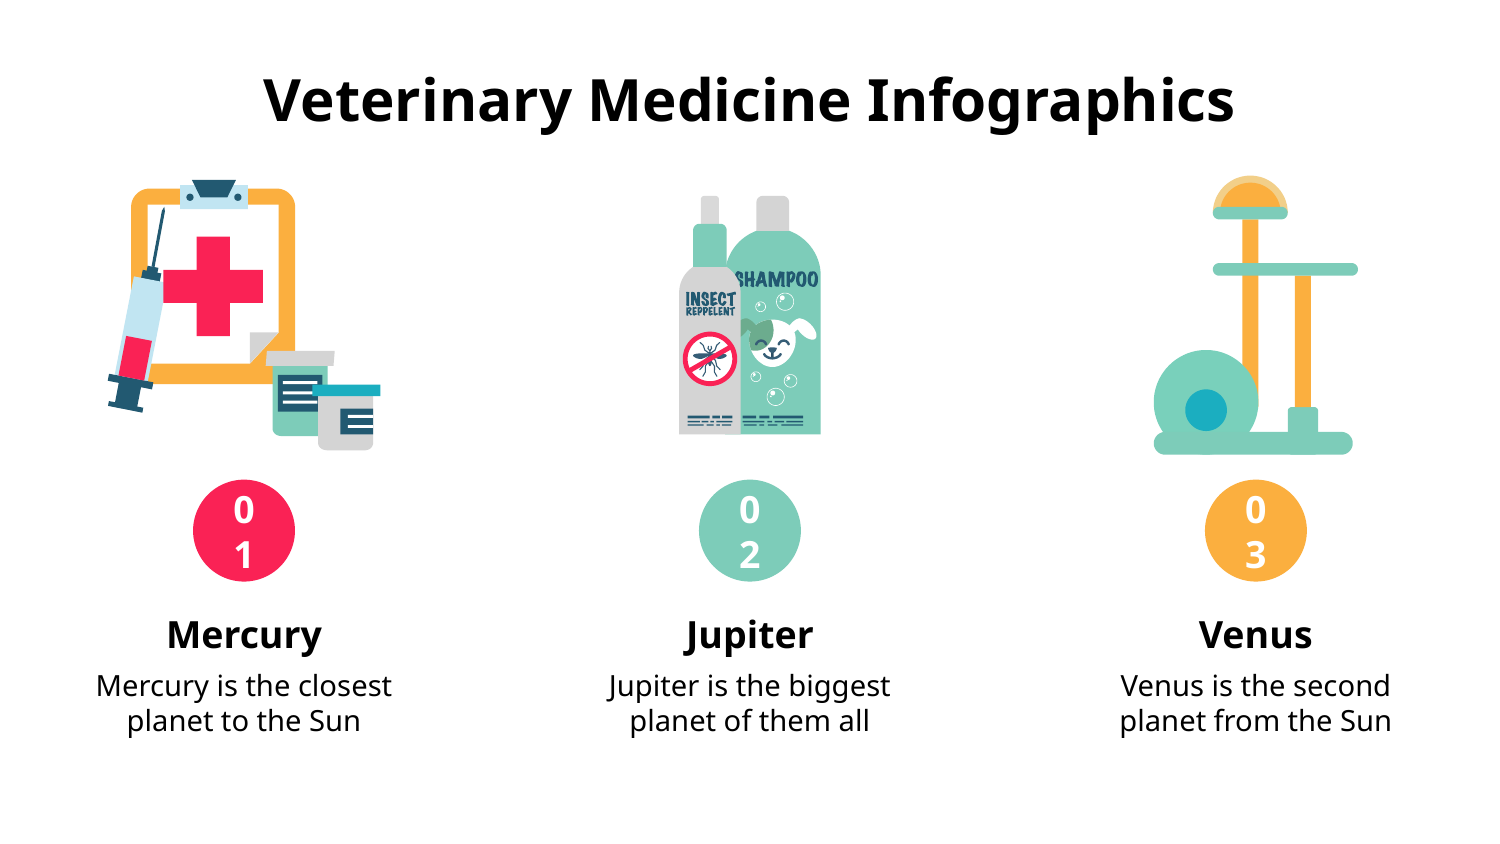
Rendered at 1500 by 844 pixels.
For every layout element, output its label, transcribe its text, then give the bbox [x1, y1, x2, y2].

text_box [580, 479, 920, 743]
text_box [1086, 479, 1426, 743]
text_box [678, 195, 821, 435]
title Veterinary Medicine Infographics [75, 67, 1425, 129]
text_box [107, 179, 381, 451]
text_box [1153, 175, 1359, 455]
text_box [74, 479, 414, 743]
